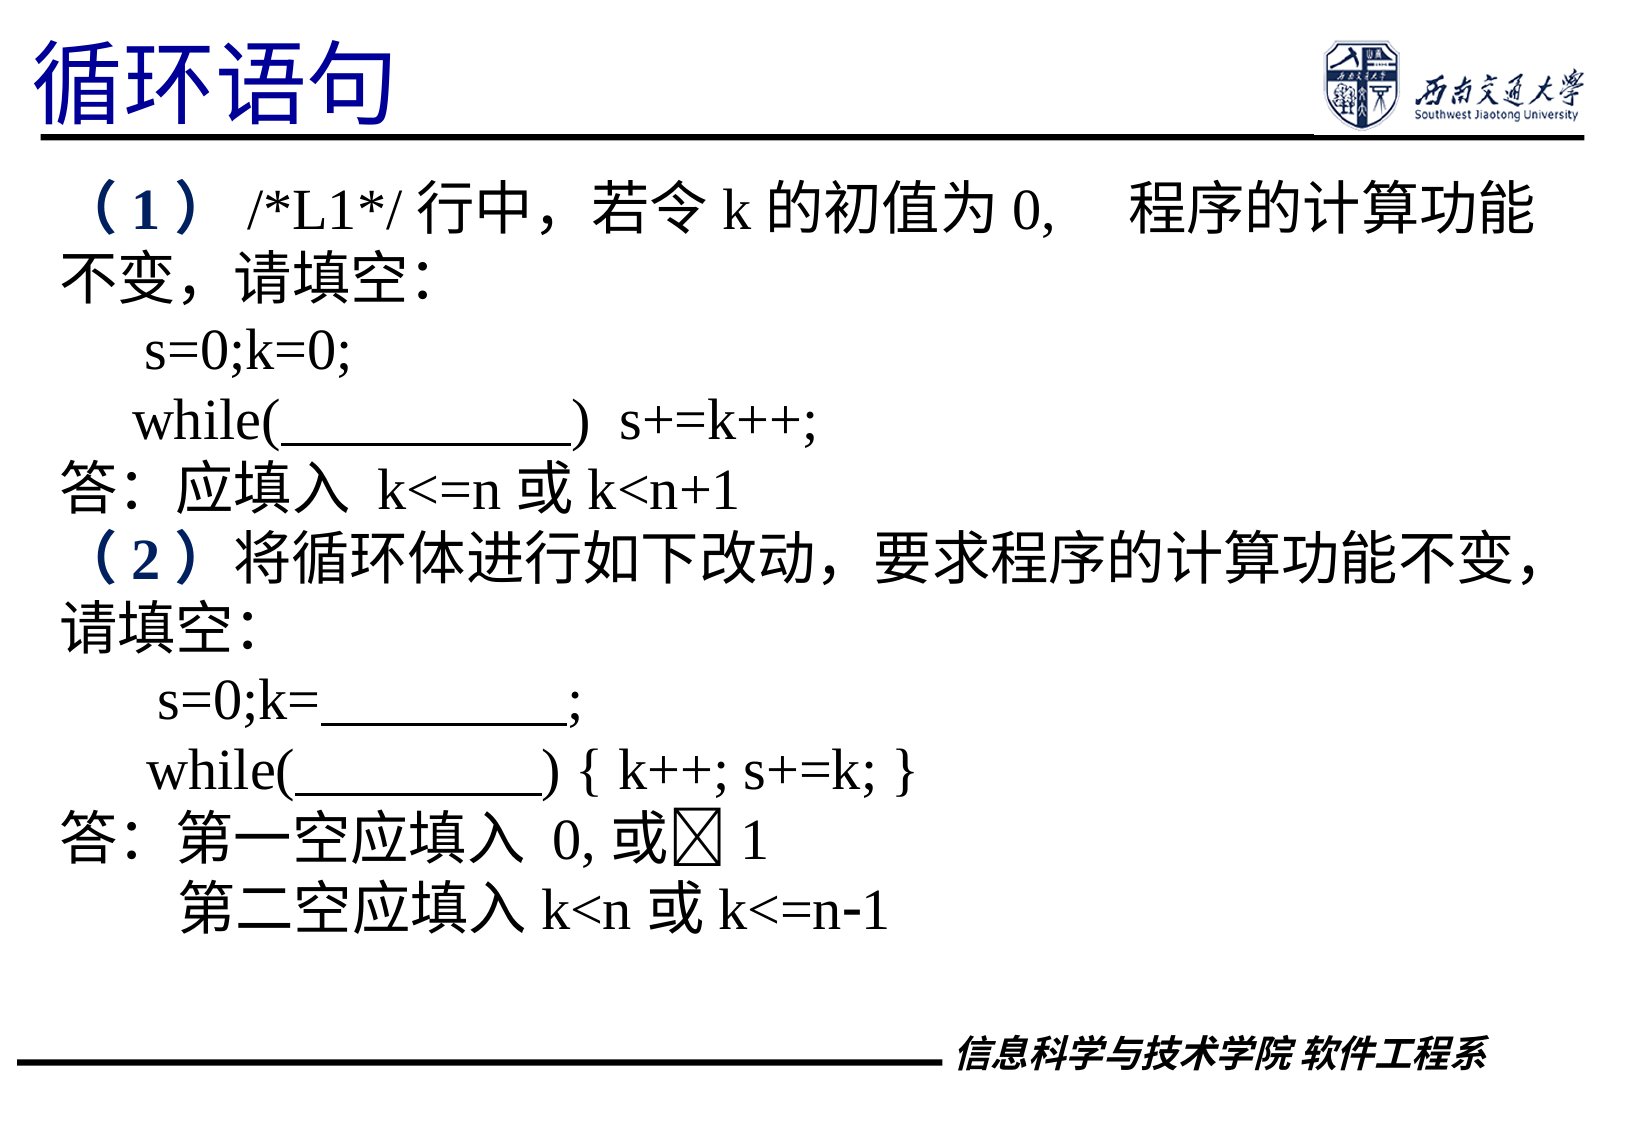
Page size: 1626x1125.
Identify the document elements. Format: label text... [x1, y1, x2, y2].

picture [1314, 30, 1595, 135]
text_box （1）/*L1*/行中，若令k的初值为0, 程序的计算功能不变，请填空： s=0;k=0; while( ) s+=k++; 答：应填入 k<=n或k<n+1 （2）将循环体进行如下改动，要求程序的计算功能不变，请填空： s=0;k= ; while( ) { k++; s+=k; } 答：第一空应填入 0,或1 第二空应填入k<n或k<=n1 [44, 164, 1593, 949]
text_box 循环语句 [17, 18, 1280, 144]
